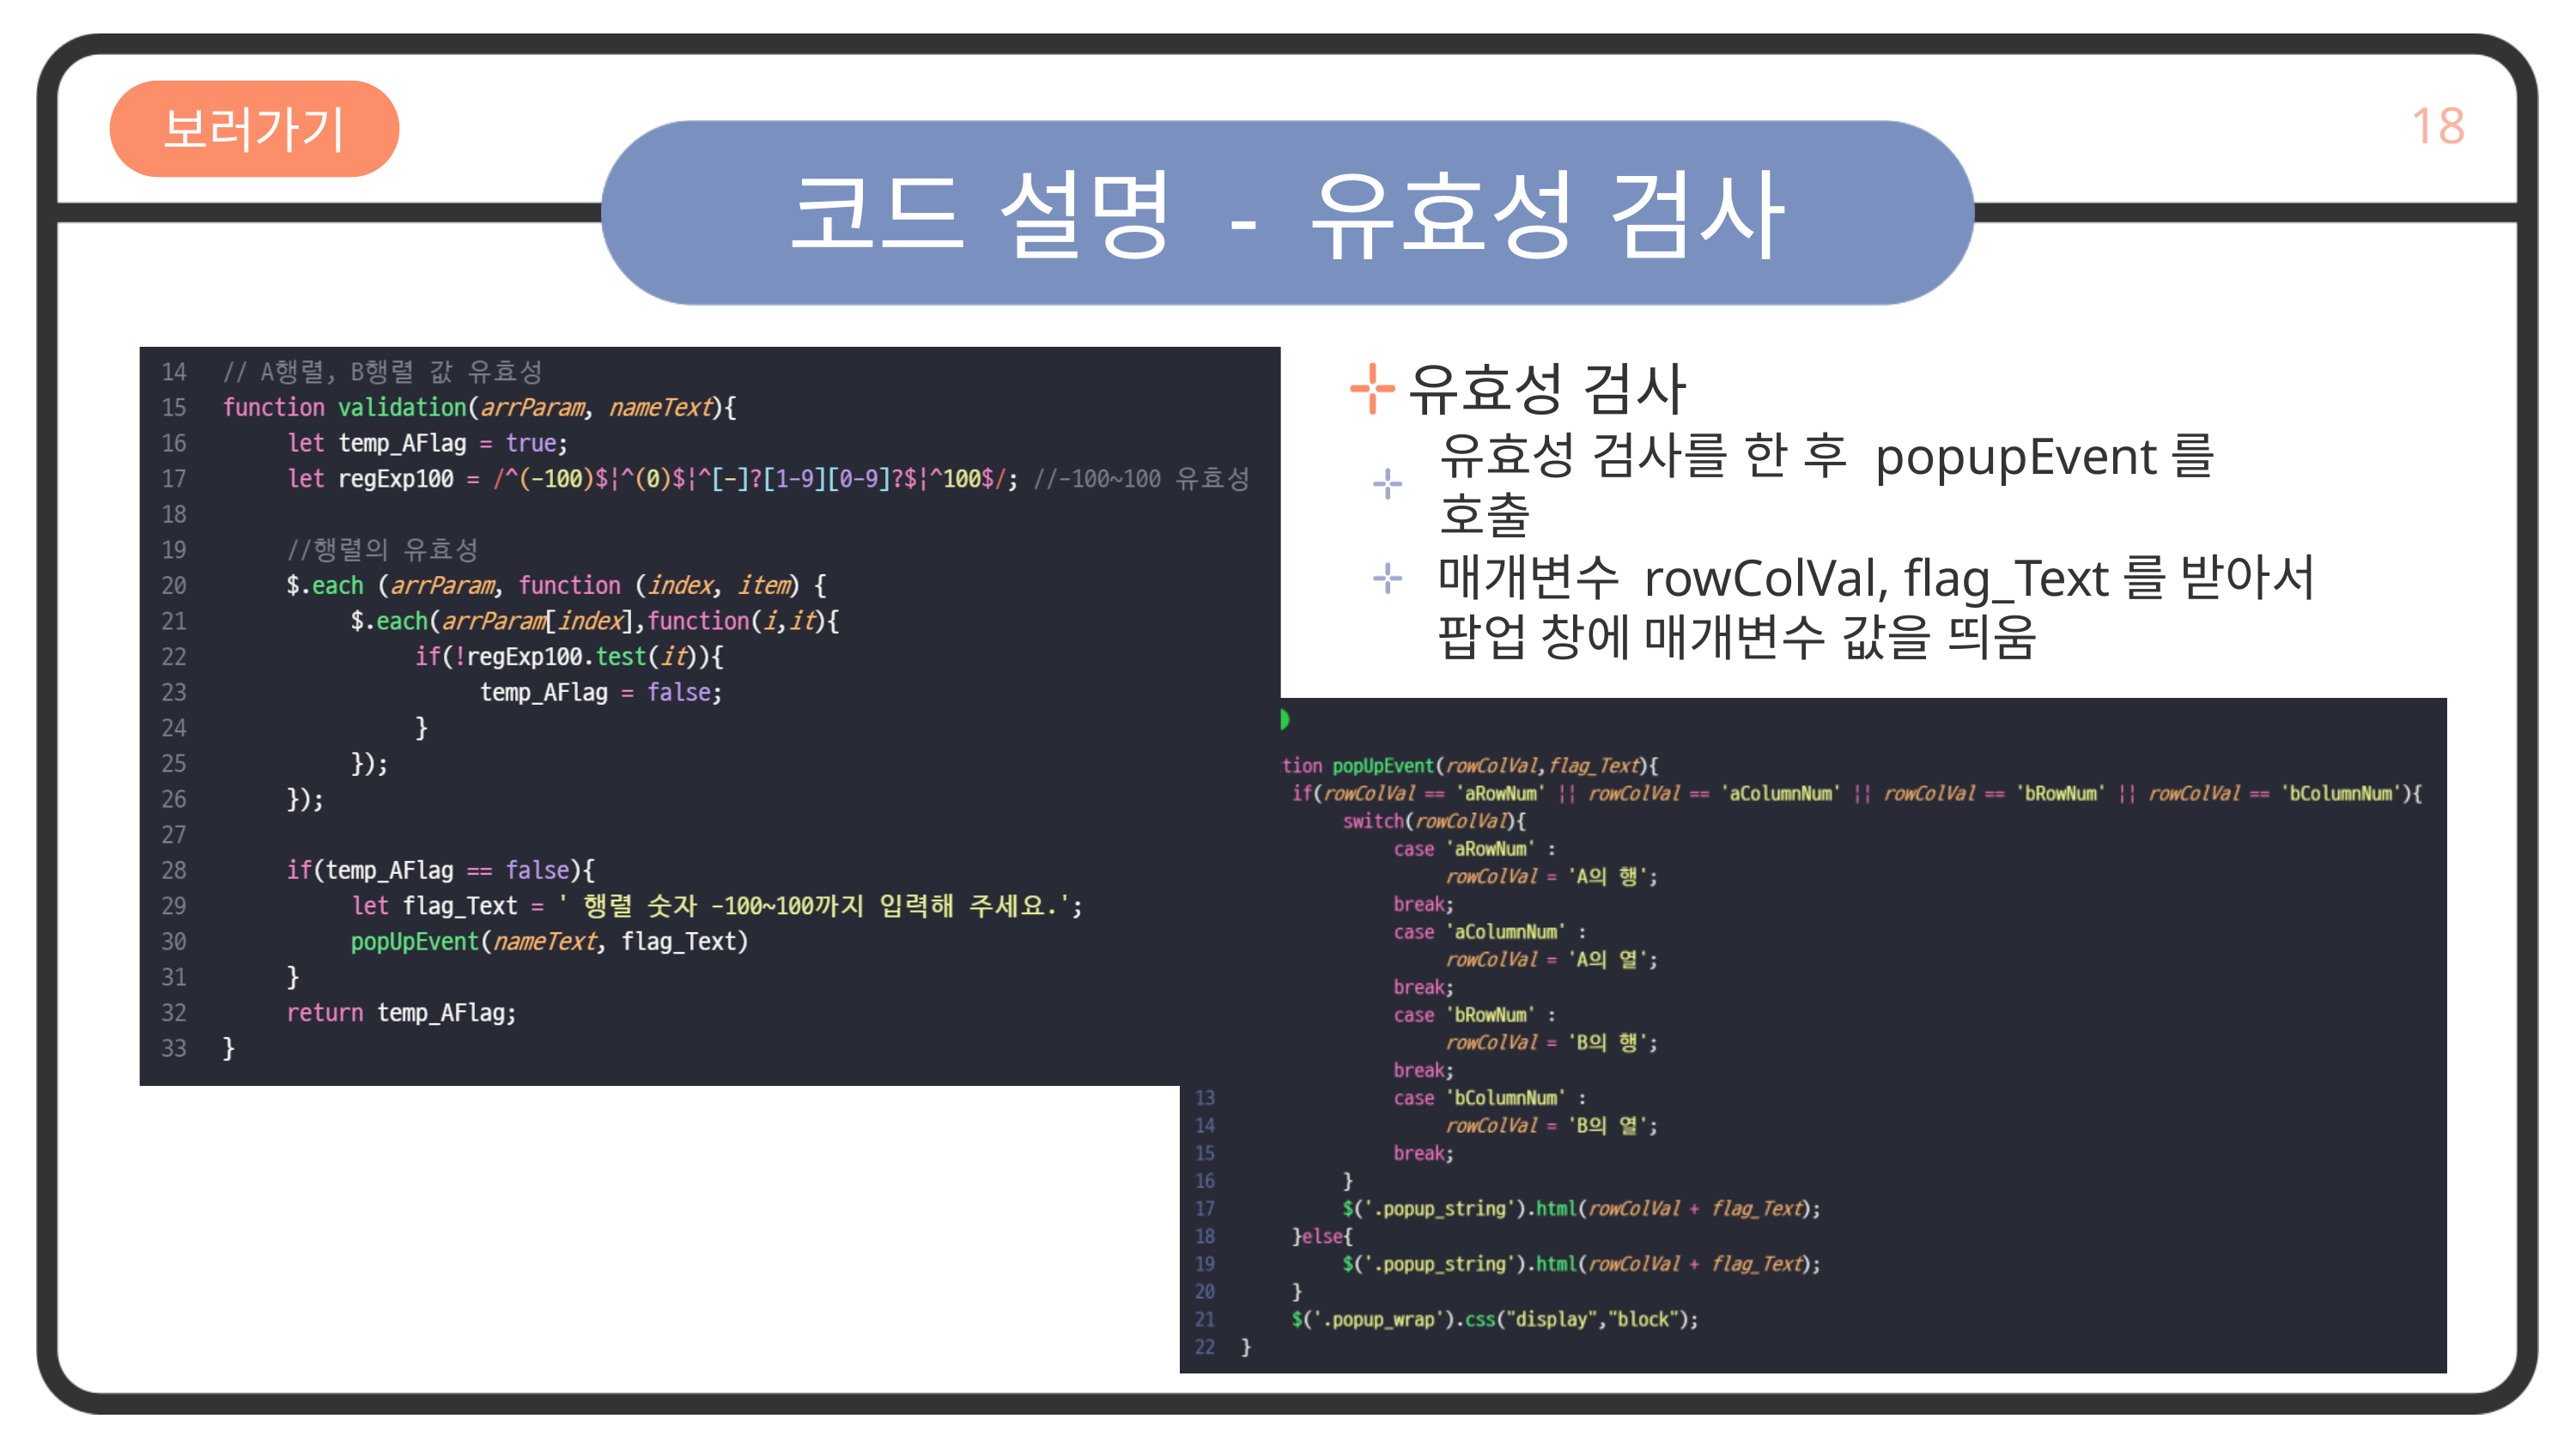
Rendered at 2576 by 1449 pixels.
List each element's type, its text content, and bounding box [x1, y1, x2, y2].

picture [36, 33, 2539, 1415]
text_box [1974, 173, 2536, 252]
slide_number 18 [1899, 88, 2480, 167]
text_box 보러가기 [108, 79, 401, 173]
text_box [51, 173, 601, 252]
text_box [601, 120, 1974, 306]
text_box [1350, 347, 2447, 673]
